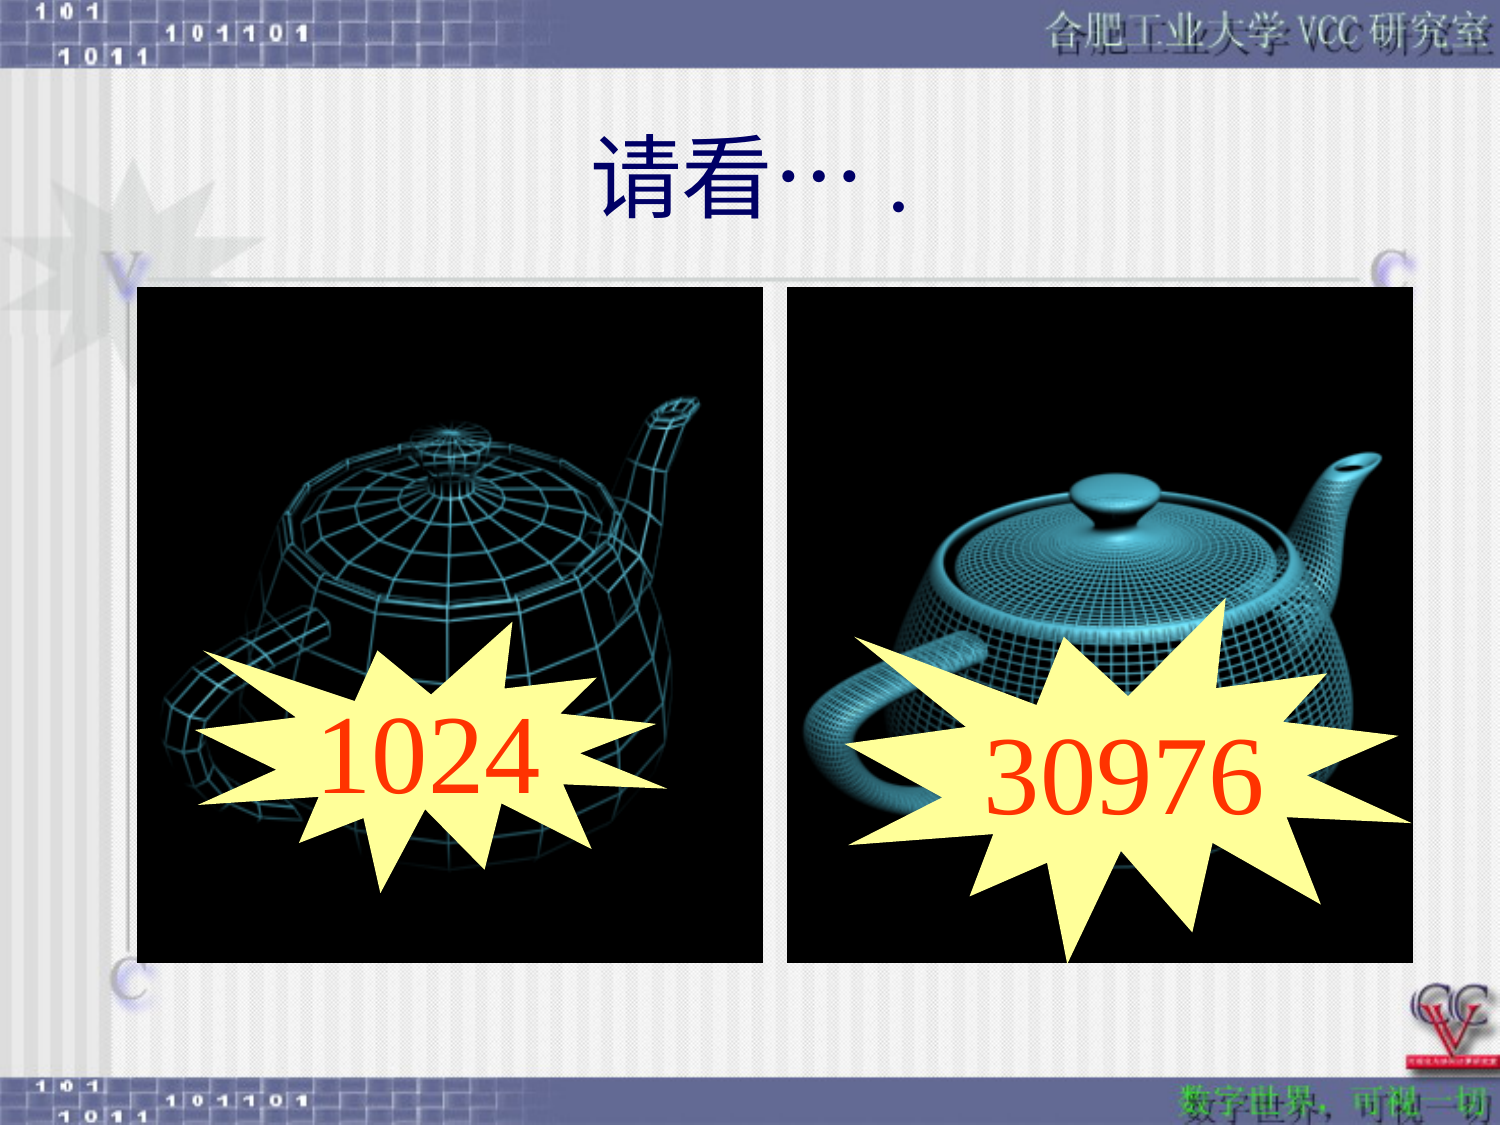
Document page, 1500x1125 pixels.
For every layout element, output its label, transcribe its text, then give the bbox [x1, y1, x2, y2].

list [137, 287, 763, 963]
picture [0, 0, 1500, 1125]
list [787, 287, 1413, 963]
title 请看…. [112, 112, 1388, 238]
